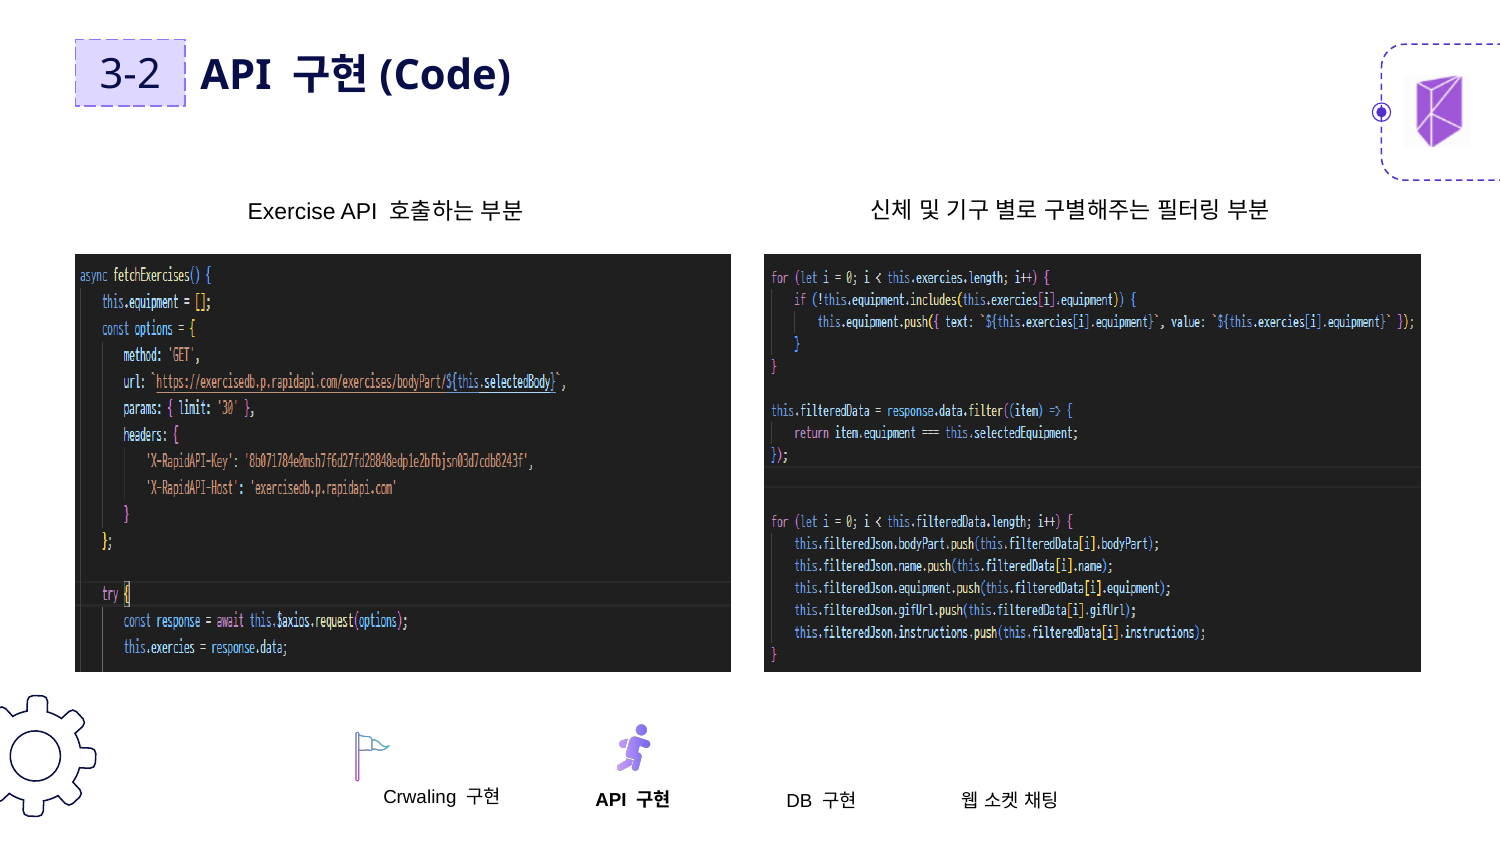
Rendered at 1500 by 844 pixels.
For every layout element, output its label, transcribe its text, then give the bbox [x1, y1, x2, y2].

picture [1404, 75, 1470, 148]
text_box 신체 및 기구 별로 구별해주는 필터링 부분 [855, 188, 1319, 231]
text_box API 구현 [556, 779, 711, 818]
picture [347, 730, 398, 782]
picture [75, 254, 732, 672]
text_box API 구현(Code) [185, 33, 529, 112]
text_box 웹 소켓 채팅 [933, 781, 1088, 819]
picture [764, 254, 1421, 672]
text_box 3-2 [75, 39, 186, 106]
text_box DB 구현 [744, 781, 899, 819]
text_box Crwaling 구현 [365, 777, 520, 815]
picture [606, 721, 660, 774]
text_box Exercise API 호출하는 부분 [232, 189, 546, 232]
